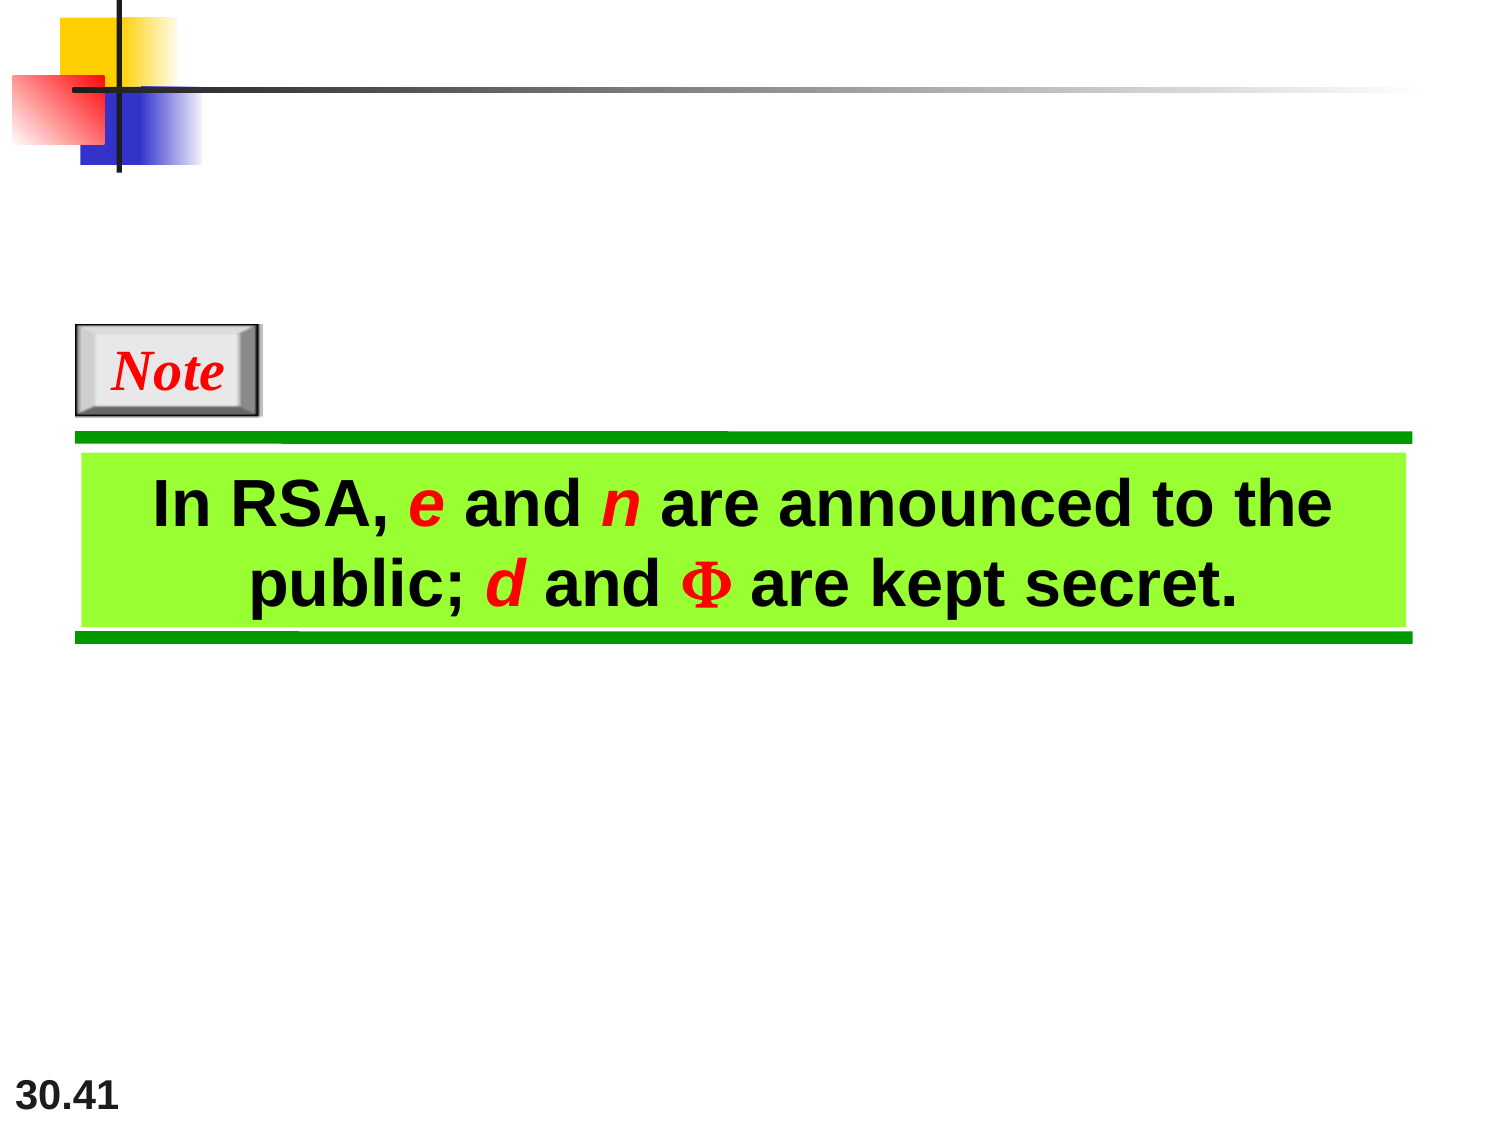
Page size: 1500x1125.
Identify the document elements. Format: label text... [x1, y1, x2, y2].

text_box [141, 93, 202, 165]
text_box [60, 17, 116, 86]
text_box [116, 0, 122, 87]
text_box [122, 17, 177, 86]
text_box [116, 93, 122, 173]
text_box [80, 93, 116, 165]
text_box In RSA, e and n are announced to the public; d and F are kept secret. [81, 452, 1407, 628]
text_box [12, 75, 105, 145]
slide_number 30.41 [0, 1050, 313, 1125]
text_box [74, 324, 263, 418]
text_box [72, 87, 1423, 93]
text_box [122, 93, 141, 165]
